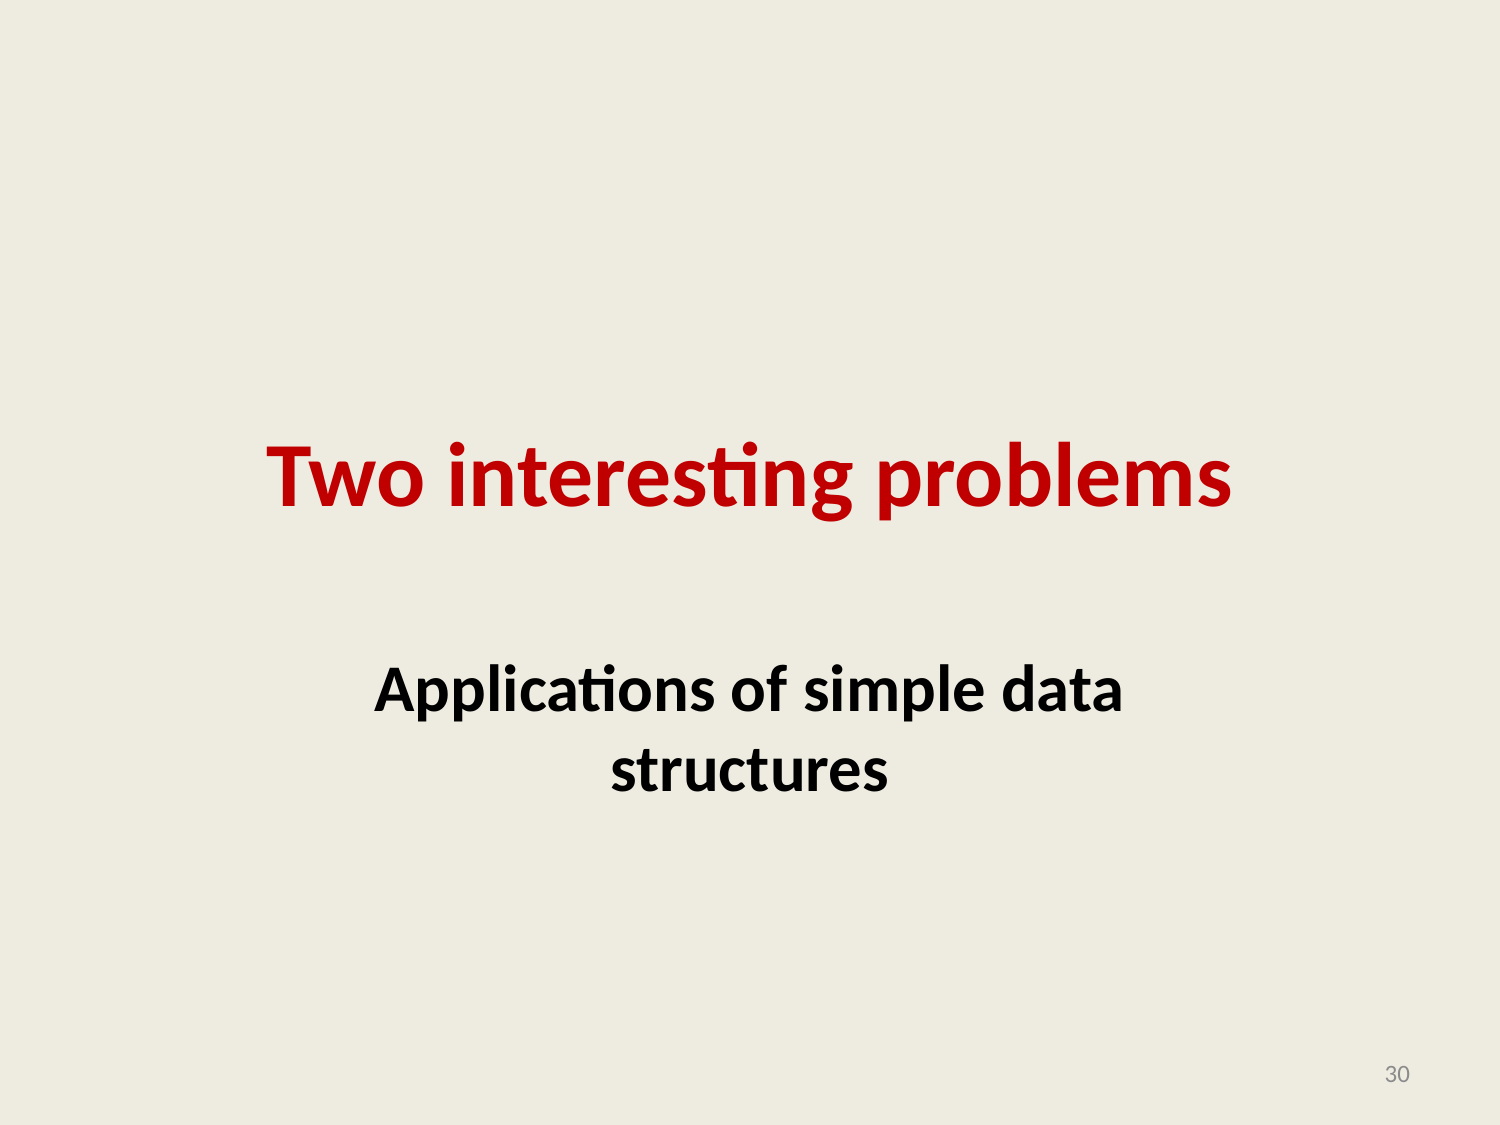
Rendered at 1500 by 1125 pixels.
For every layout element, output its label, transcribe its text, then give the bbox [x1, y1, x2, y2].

slide_number 30 [1074, 1042, 1425, 1103]
title Two interesting problems [112, 349, 1388, 591]
subtitle Applications of simple data structures [225, 637, 1275, 925]
